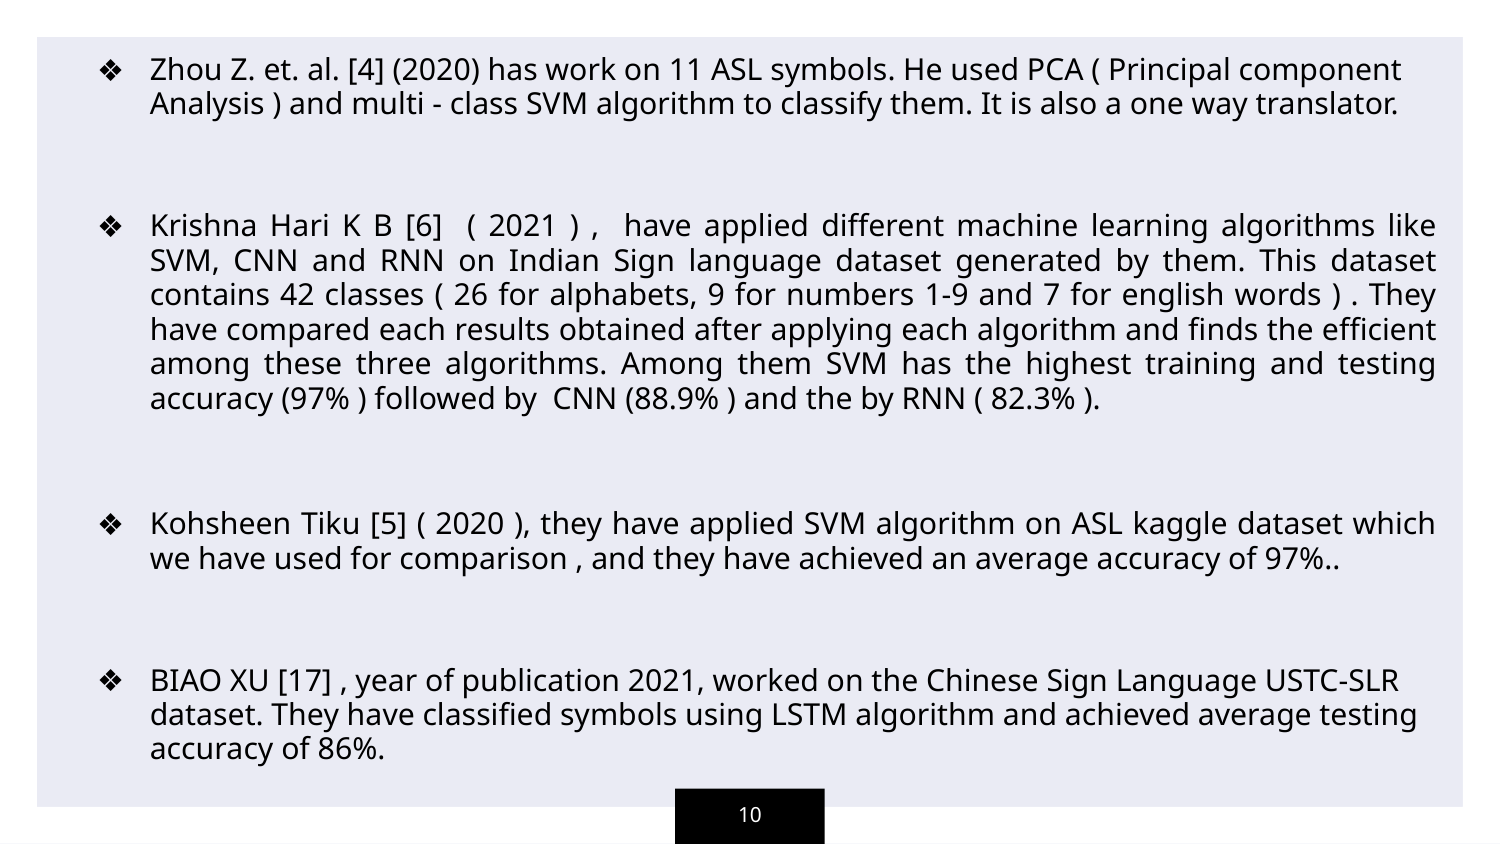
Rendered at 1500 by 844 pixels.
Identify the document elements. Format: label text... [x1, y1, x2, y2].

text_box Zhou Z. et. al. [4] (2020) has work on 11 ASL symbols. He used PCA ( Principal component Analysis ) and multi - class SVM algorithm to classify them. It is also a one way translator. Krishna Hari K B [6] ( 2021 ) , have applied different machine learning algorithms like SVM, CNN and RNN on Indian Sign language dataset generated by them. This dataset contains 42 classes ( 26 for alphabets, 9 for numbers 1-9 and 7 for english words ) . They have compared each results obtained after applying each algorithm and finds the efficient among these three algorithms. Among them SVM has the highest training and testing accuracy (97% ) followed by CNN (88.9% ) and the by RNN ( 82.3% ). Kohsheen Tiku [5] ( 2020 ), they have applied SVM algorithm on ASL kaggle dataset which we have used for comparison , and they have achieved an average accuracy of 97%.. BIAO XU [17] , year of publication 2021, worked on the Chinese Sign Language USTC-SLR dataset. They have classified symbols using LSTM algorithm and achieved average testing accuracy of 86%. [59, 38, 1465, 782]
slide_number ‹#› [675, 788, 825, 844]
